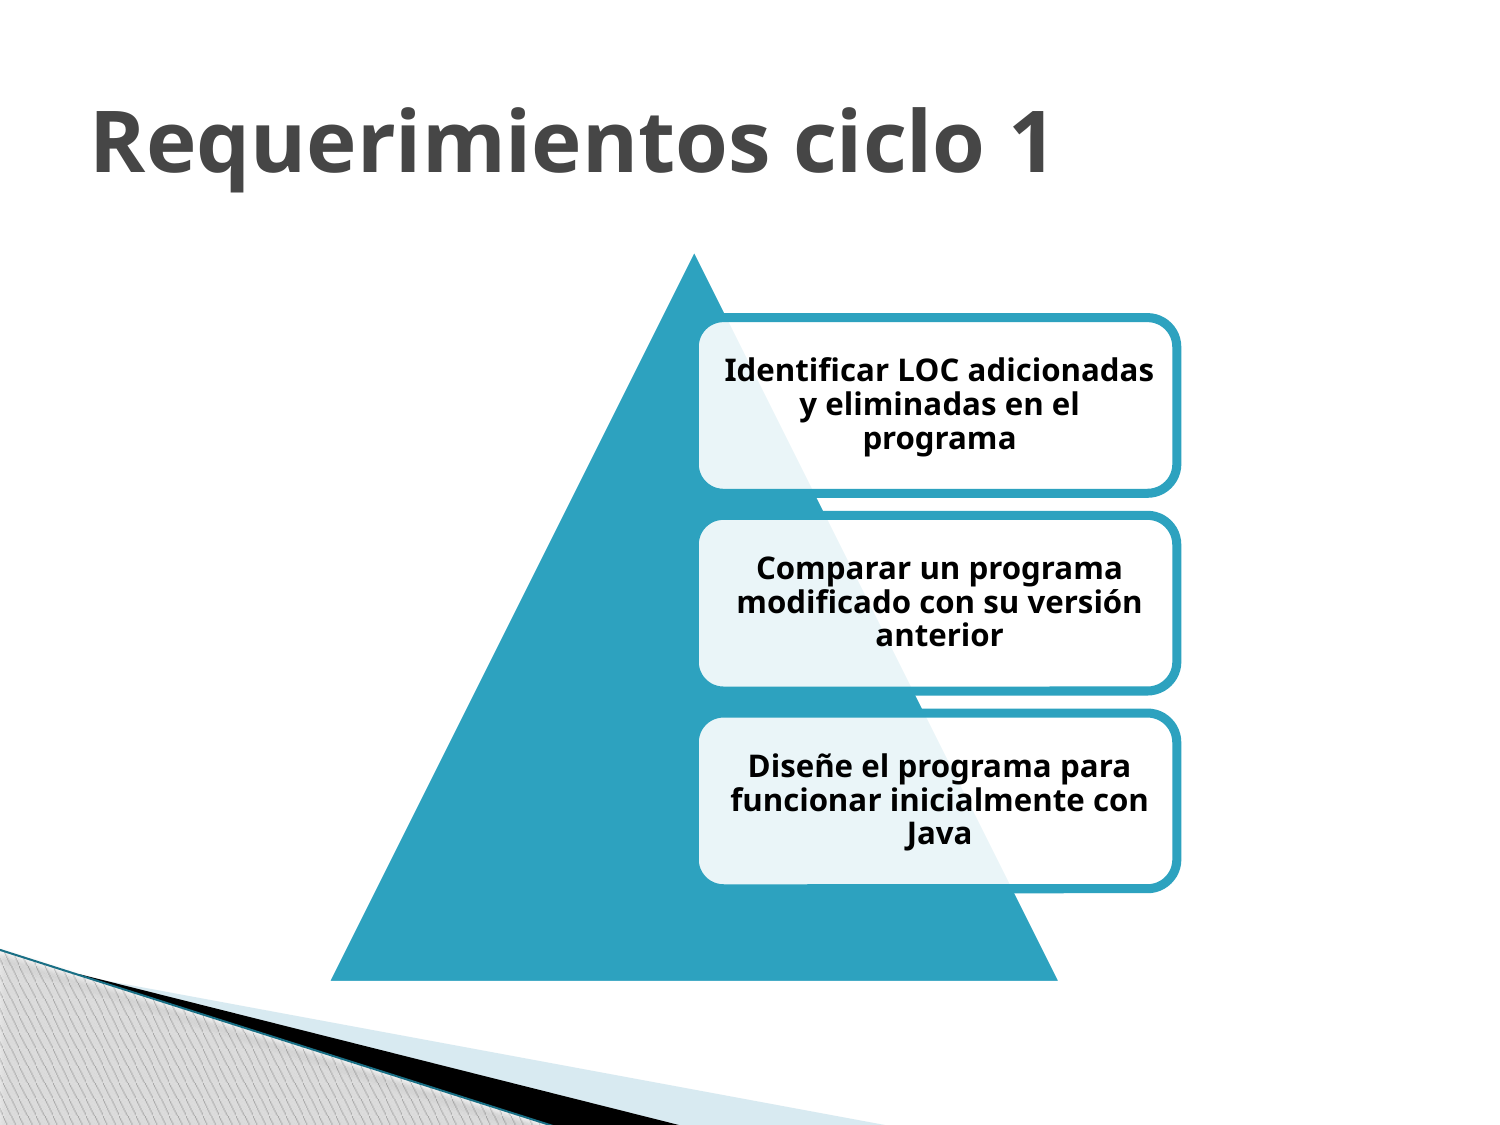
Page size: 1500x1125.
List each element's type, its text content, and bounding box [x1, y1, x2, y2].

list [74, 242, 1426, 986]
title Requerimientos ciclo 1 [75, 45, 1425, 233]
